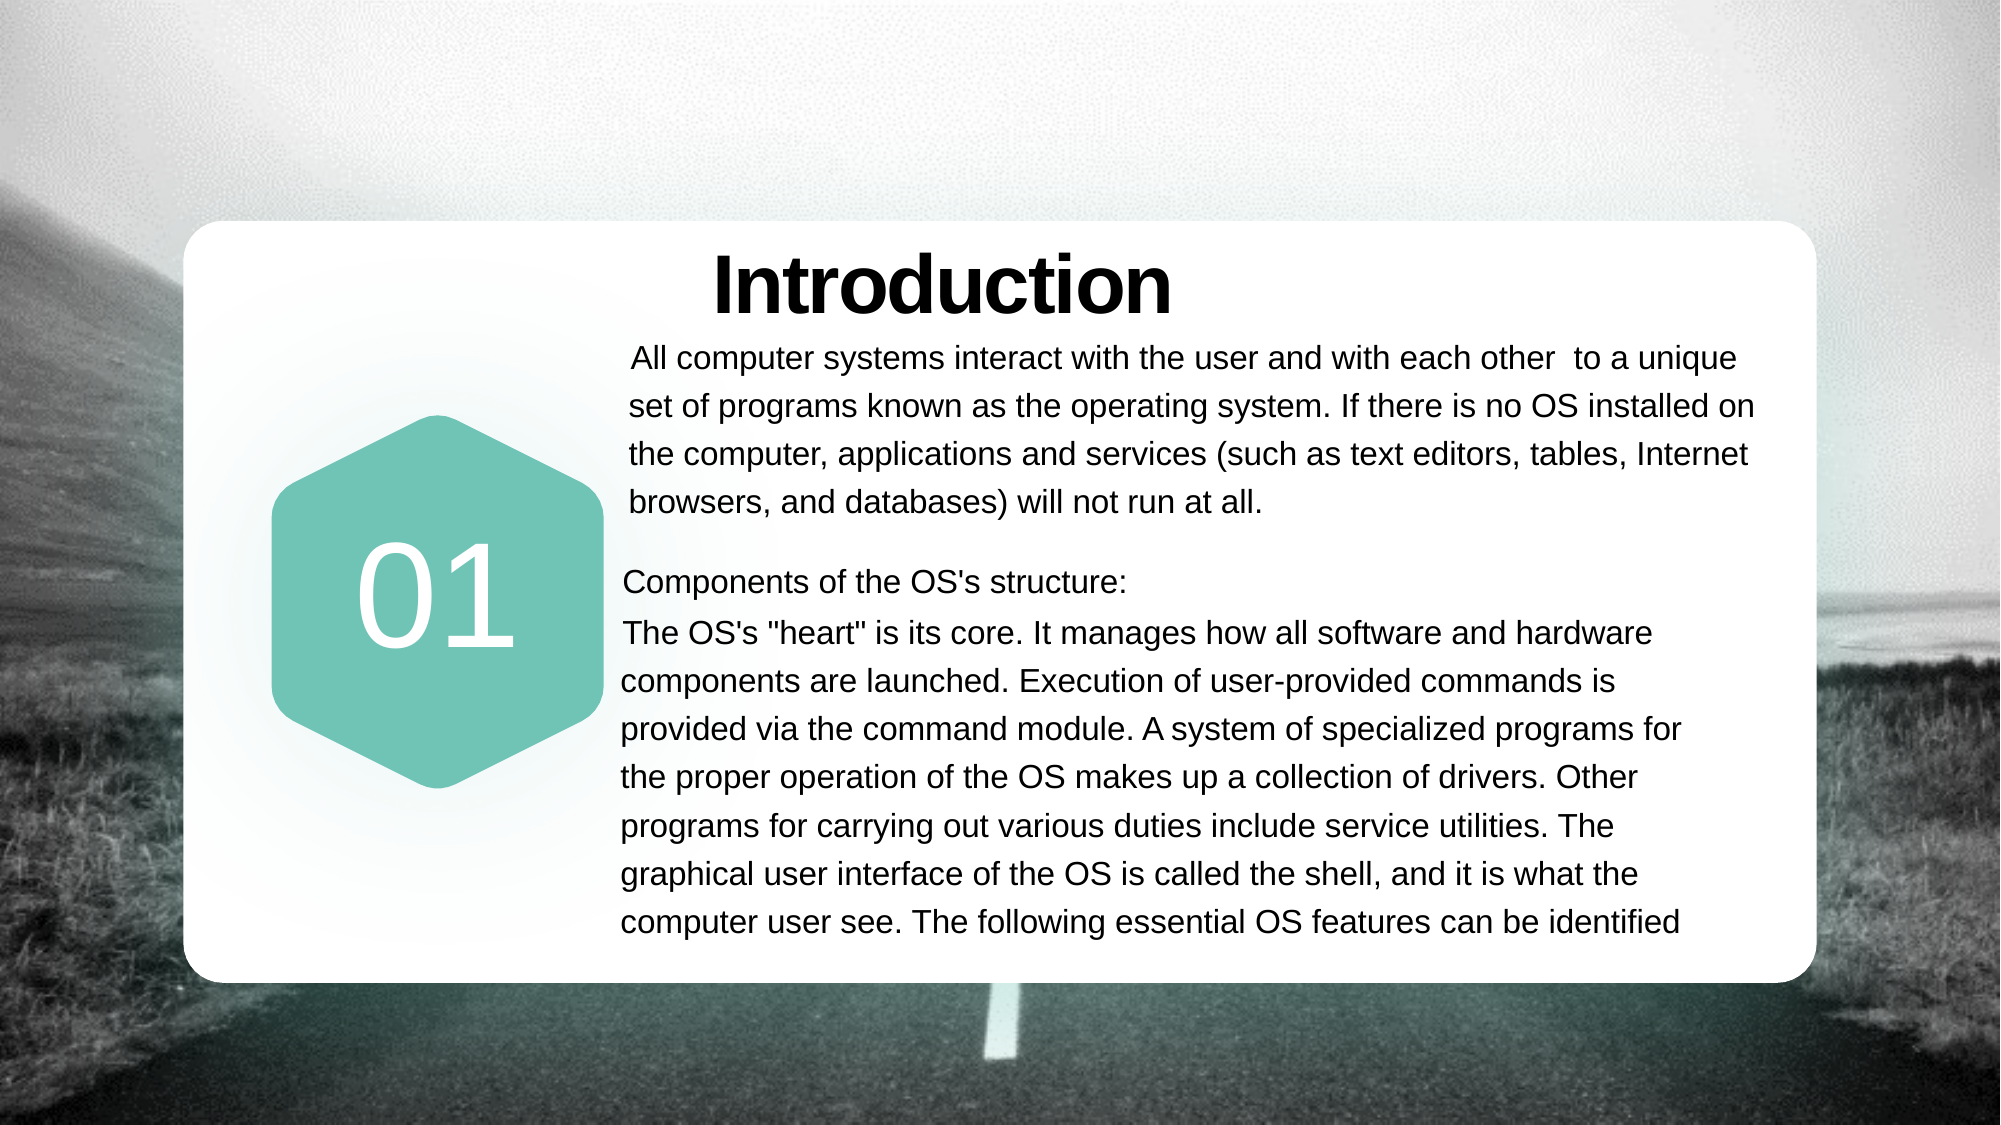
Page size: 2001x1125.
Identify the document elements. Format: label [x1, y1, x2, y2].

text_box [0, 0, 2000, 1125]
